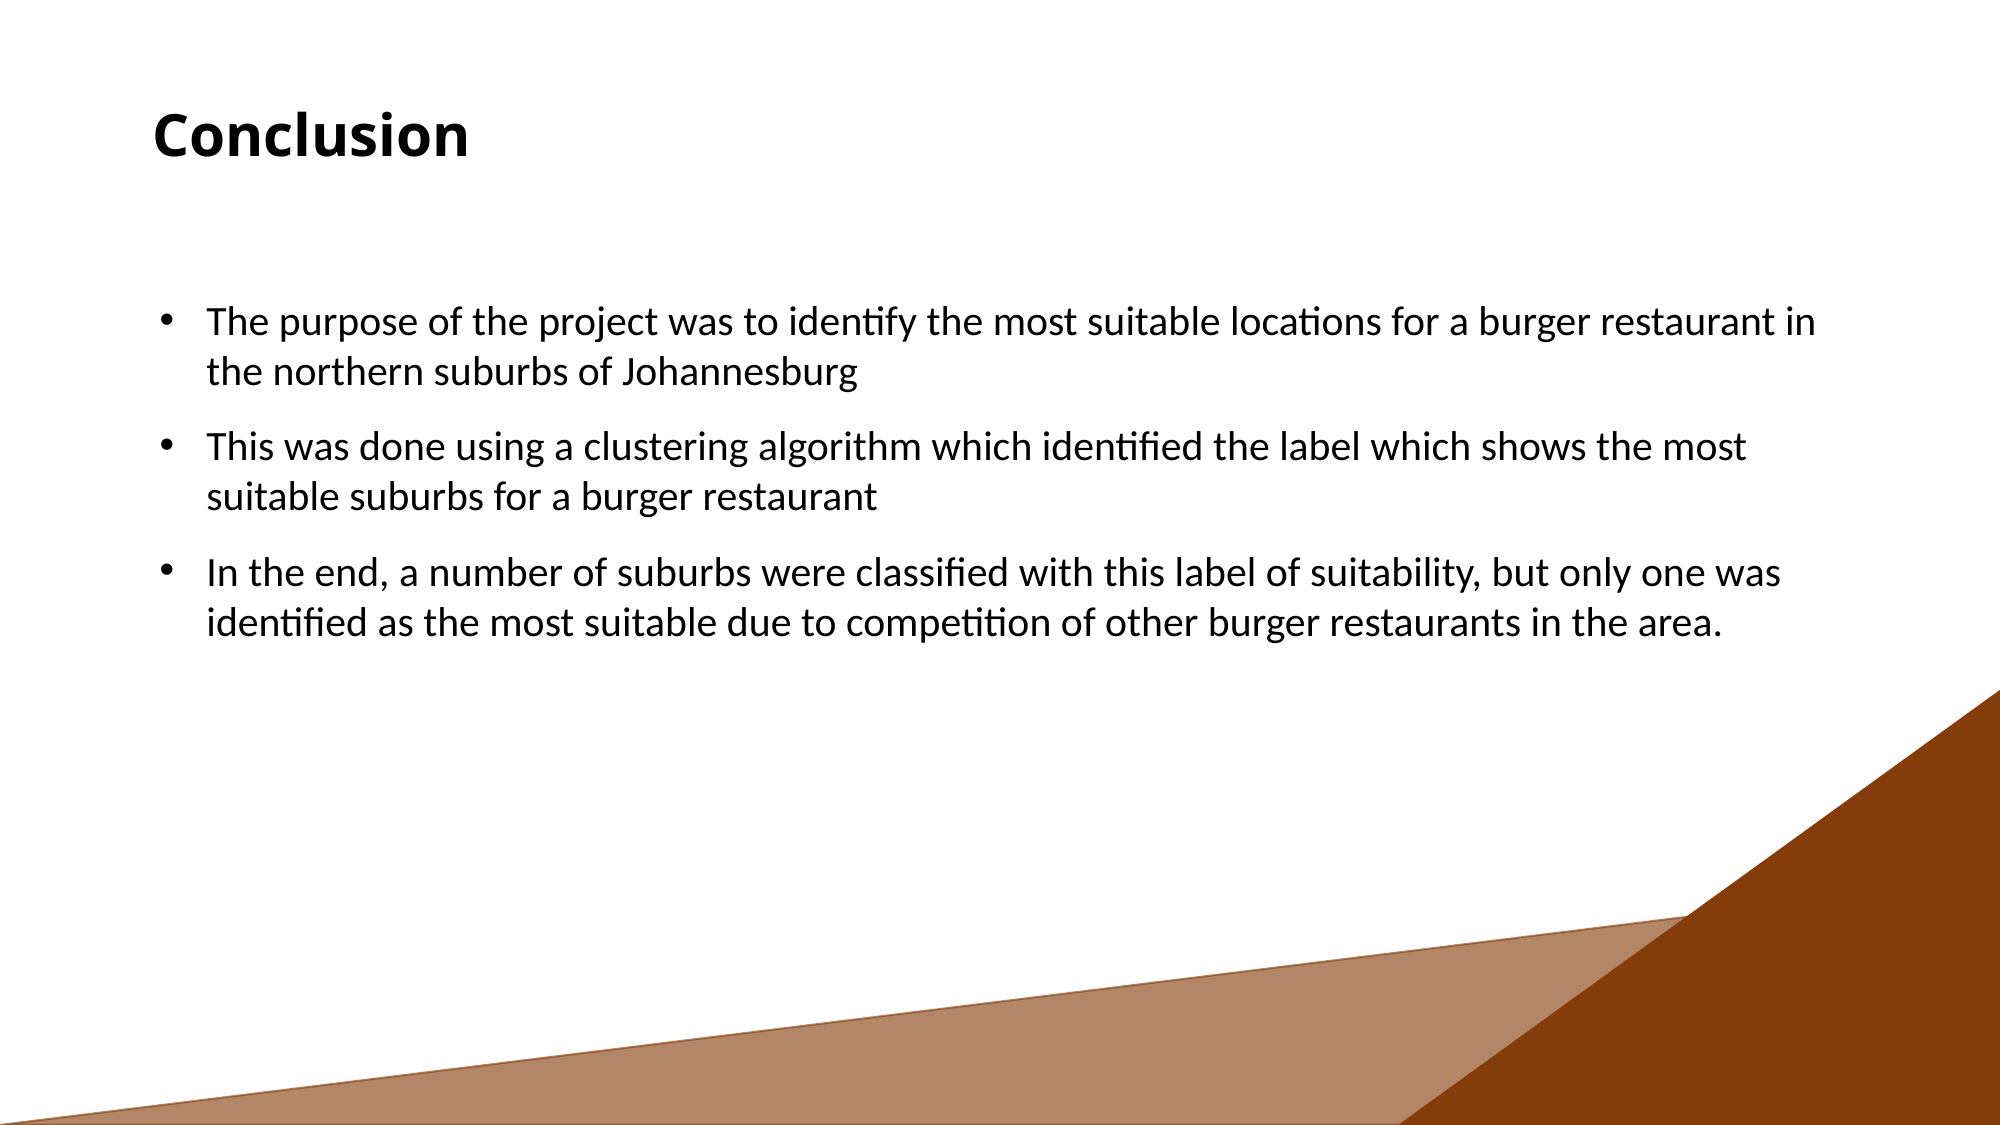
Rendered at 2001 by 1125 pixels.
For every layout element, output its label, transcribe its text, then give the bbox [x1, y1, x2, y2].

text_box [0, 877, 2000, 1125]
text_box [1688, 689, 2000, 915]
title Conclusion [137, 60, 1863, 216]
text_box The purpose of the project was to identify the most suitable locations for a burger restaurant in the northern suburbs of Johannesburg This was done using a clustering algorithm which identified the label which shows the most suitable suburbs for a burger restaurant In the end, a number of suburbs were classified with this label of suitability, but only one was identified as the most suitable due to competition of other burger restaurants in the area. [144, 286, 1876, 652]
